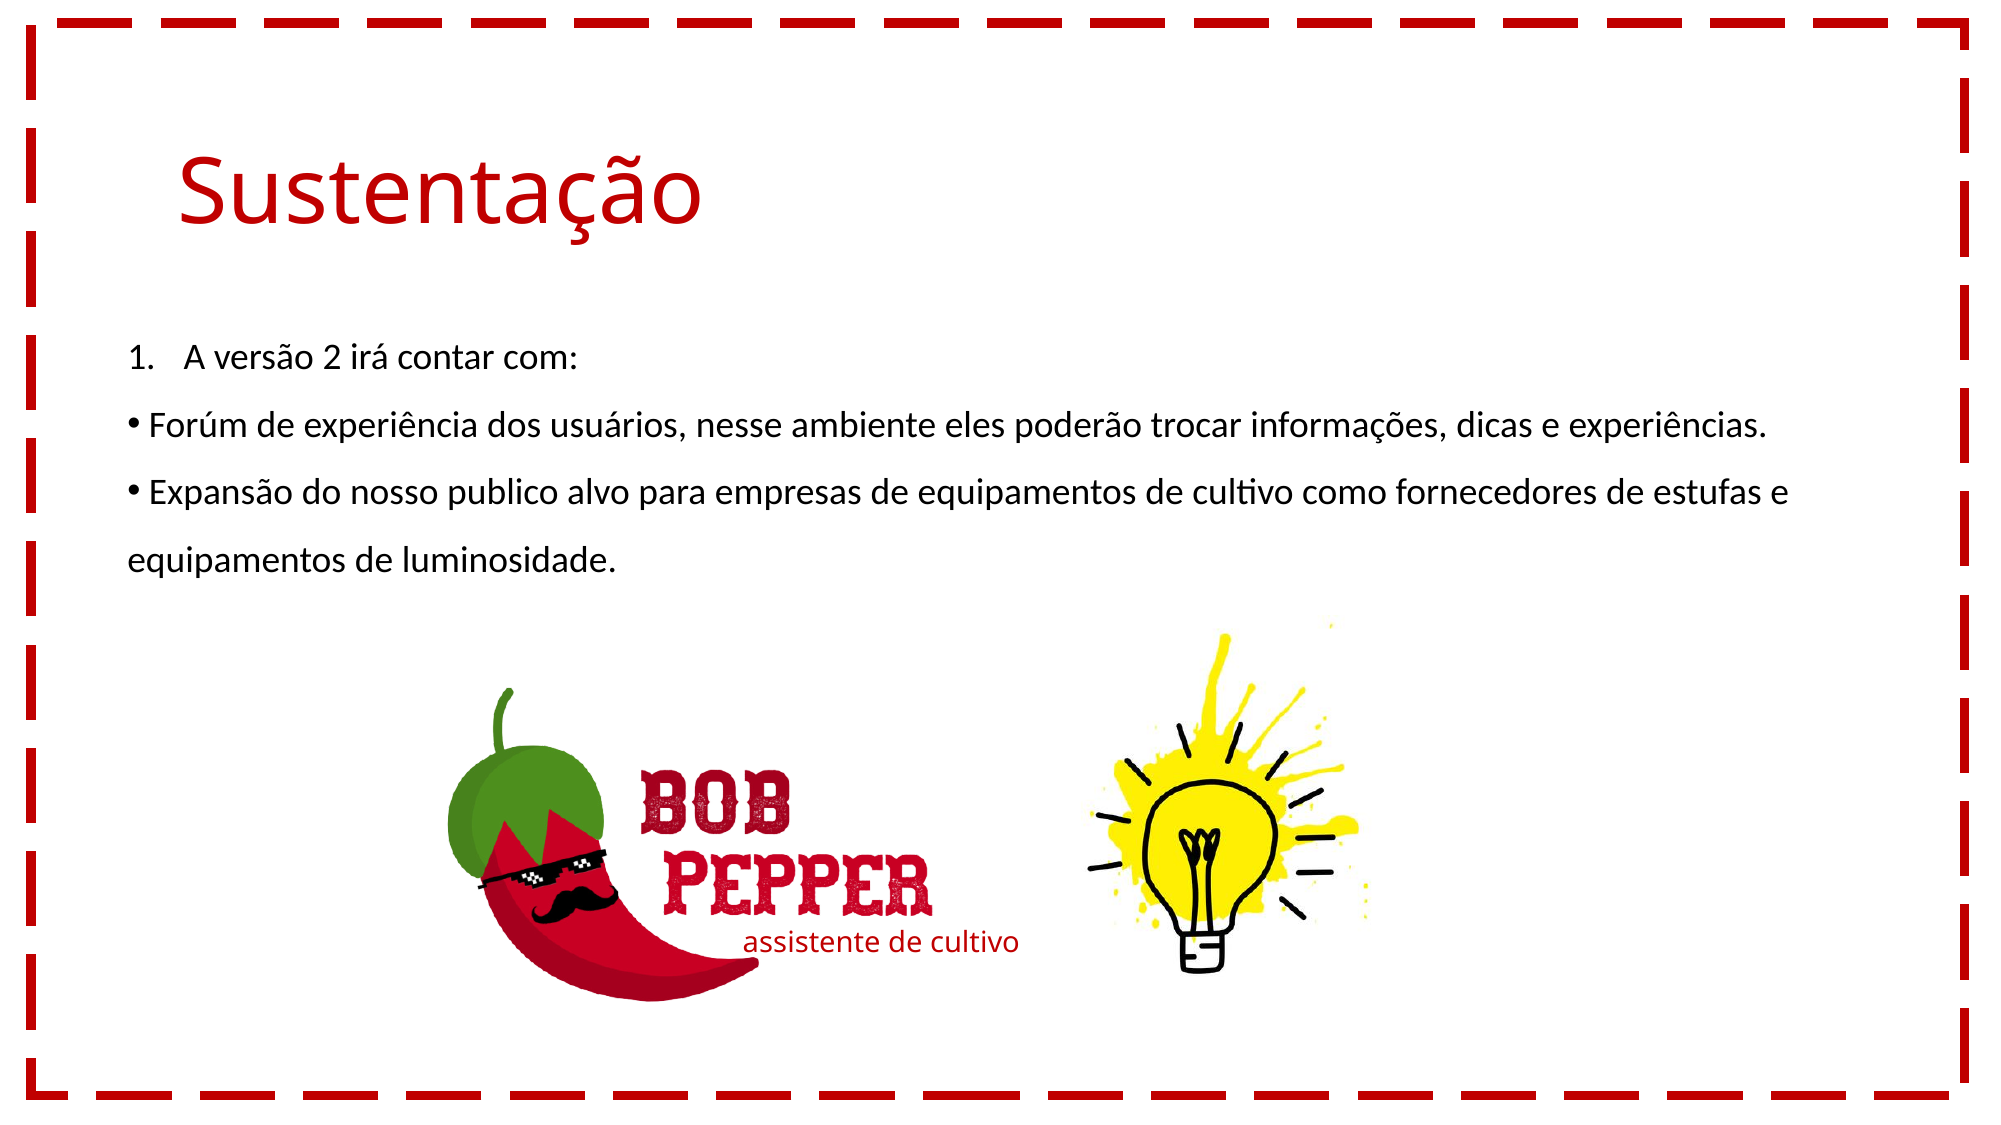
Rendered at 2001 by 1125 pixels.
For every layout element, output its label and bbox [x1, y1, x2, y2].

text_box [30, 22, 1966, 1097]
picture [435, 678, 942, 1008]
picture [1002, 615, 1405, 1018]
